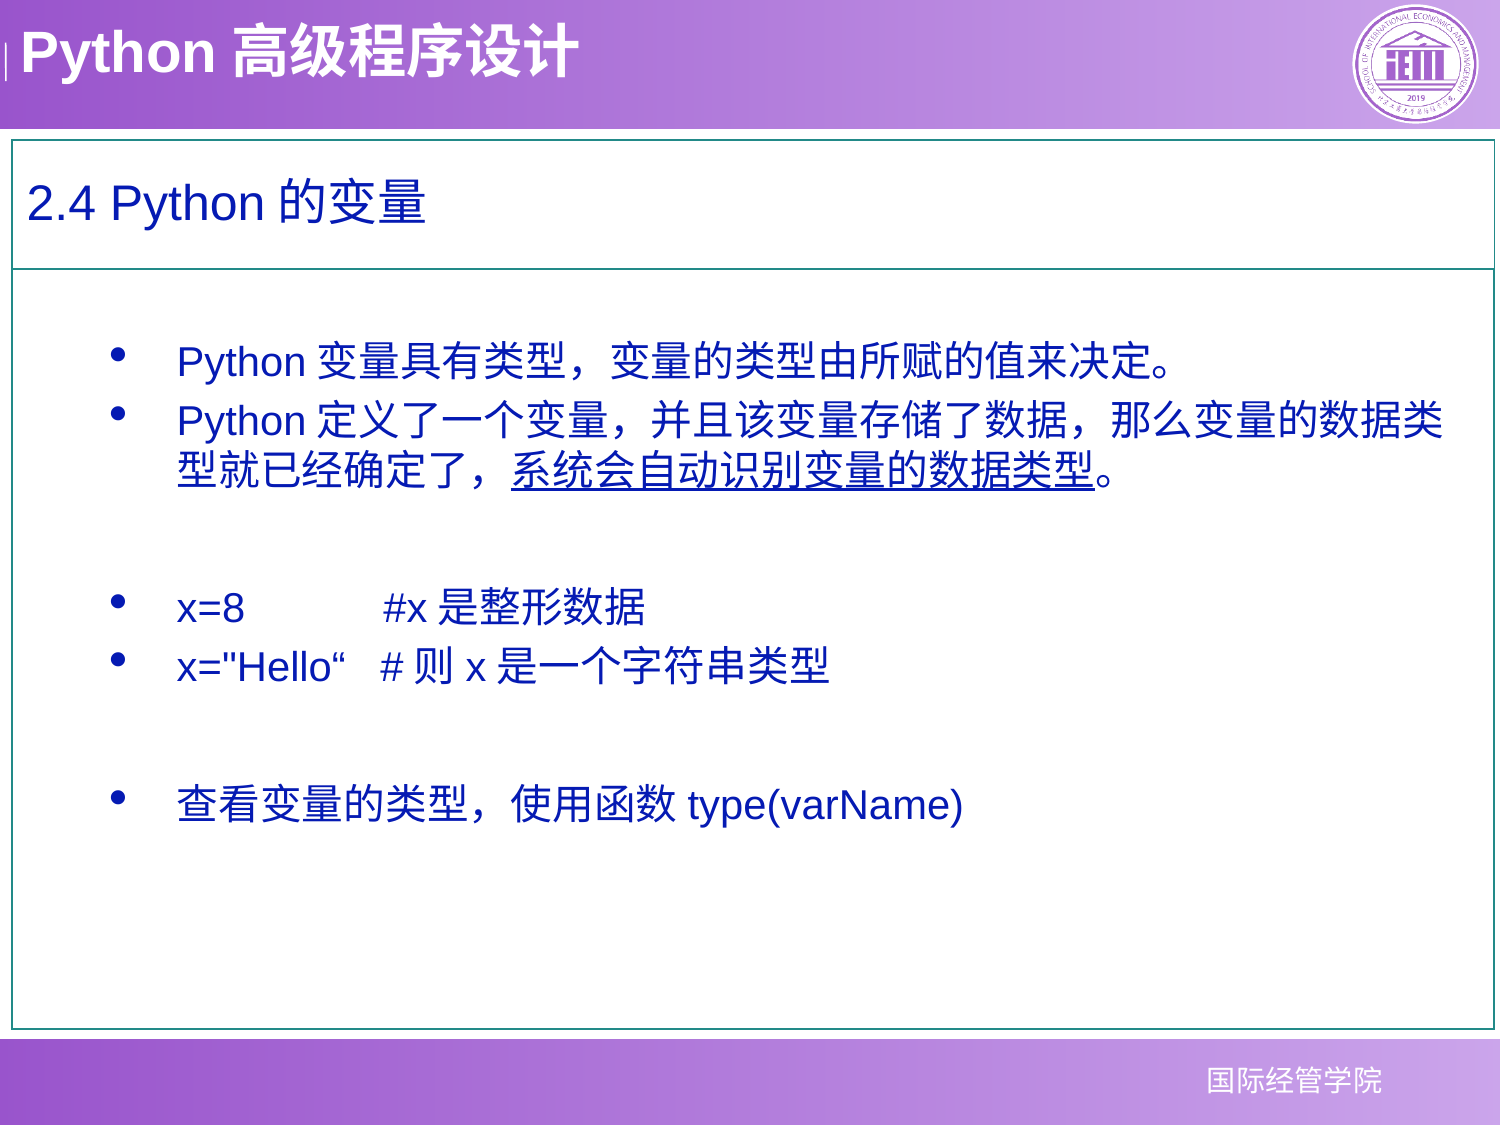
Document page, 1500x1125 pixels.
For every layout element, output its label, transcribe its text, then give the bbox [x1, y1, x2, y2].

title 2.4 Python的变量 [11, 139, 1495, 268]
list Python变量具有类型，变量的类型由所赋的值来决定。 Python定义了一个变量，并且该变量存储了数据，那么变量的数据类型就已经确定了，系统会自动识别变量的数据类型。 x=8 #x是整形数据 x="Hello“ #则x是一个字符串类型 查看变量的类型，使用函数type(varName) [11, 268, 1495, 1030]
picture [1354, 6, 1477, 122]
